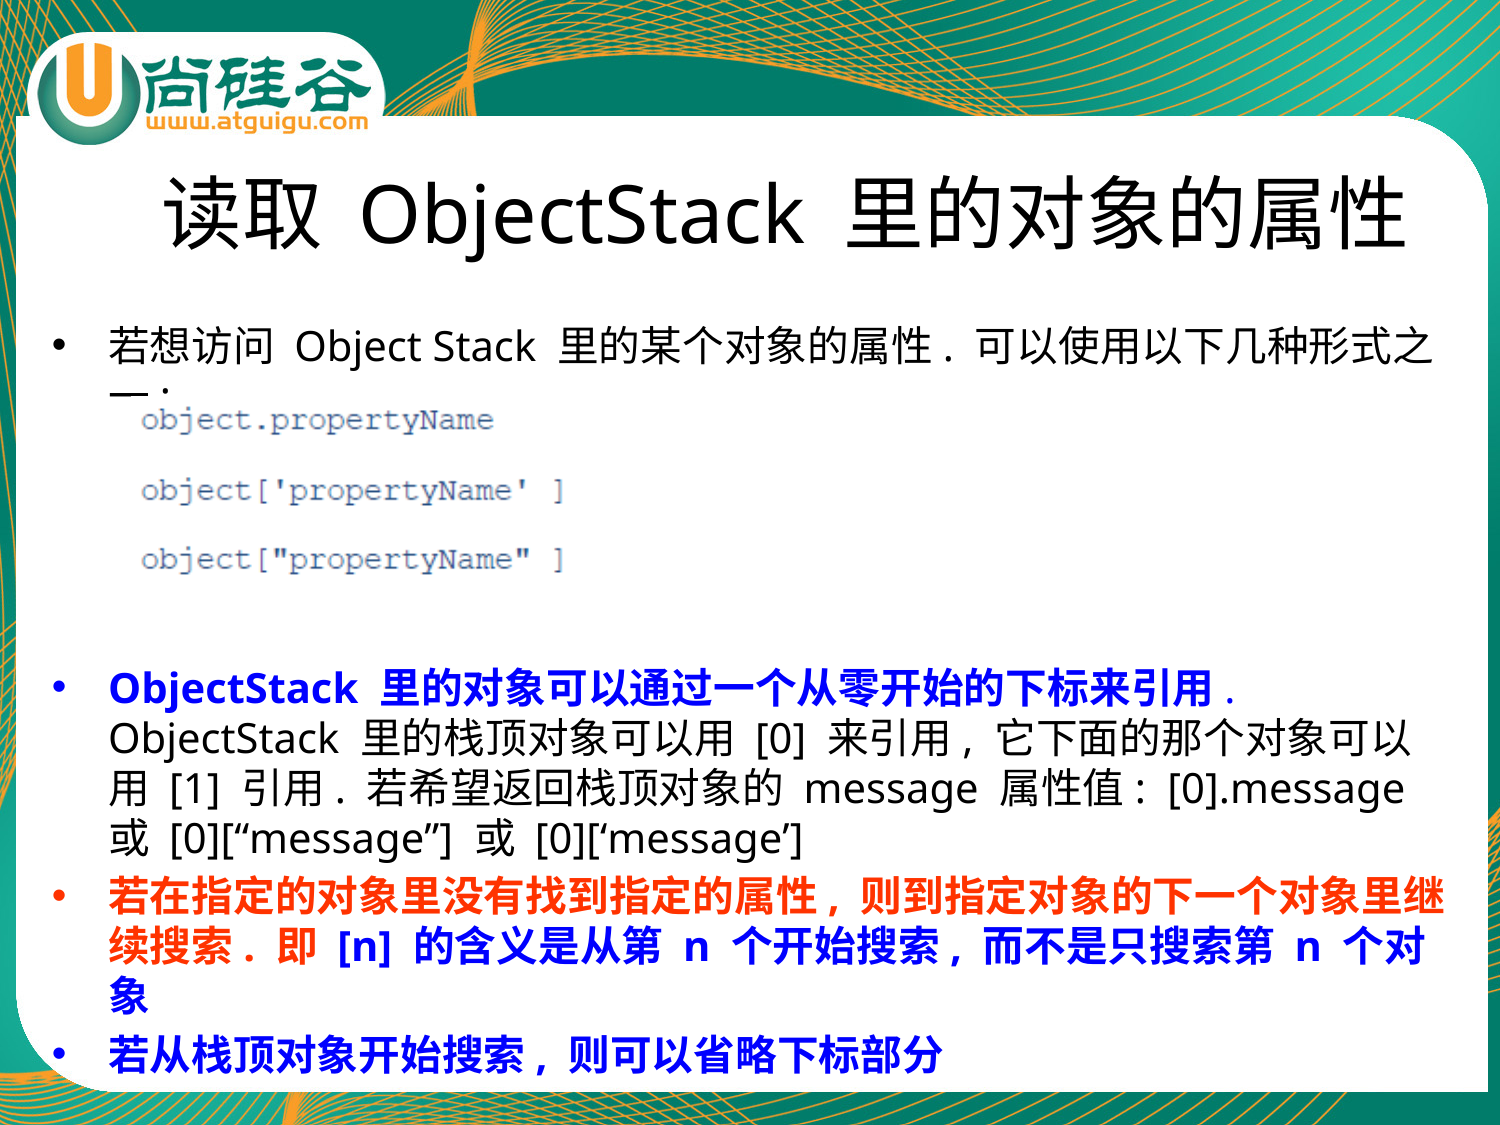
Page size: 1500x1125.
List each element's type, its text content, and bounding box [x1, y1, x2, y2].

title 读取 ObjectStack 里的对象的属性 [88, 117, 1483, 305]
list 若想访问 Object Stack 里的某个对象的属性. 可以使用以下几种形式之一: ObjectStack 里的对象可以通过一个从零开始的下标来引用. ObjectStack 里的栈顶对象可以用 [0] 来引用, 它下面的那个对象可以用 [1] 引用. 若希望返回栈顶对象的 message 属性值: [0].message 或 [0][“message”] 或 [0][‘message’] 若在指定的对象里没有找到指定的属性, 则到指定对象的下一个对象里继续搜索. 即 [n] 的含义是从第 n 个开始搜索, 而不是只搜索第 n 个对象 若从栈顶对象开始搜索, 则可以省略下标部分 [36, 312, 1467, 1033]
picture [0, 0, 1500, 1125]
